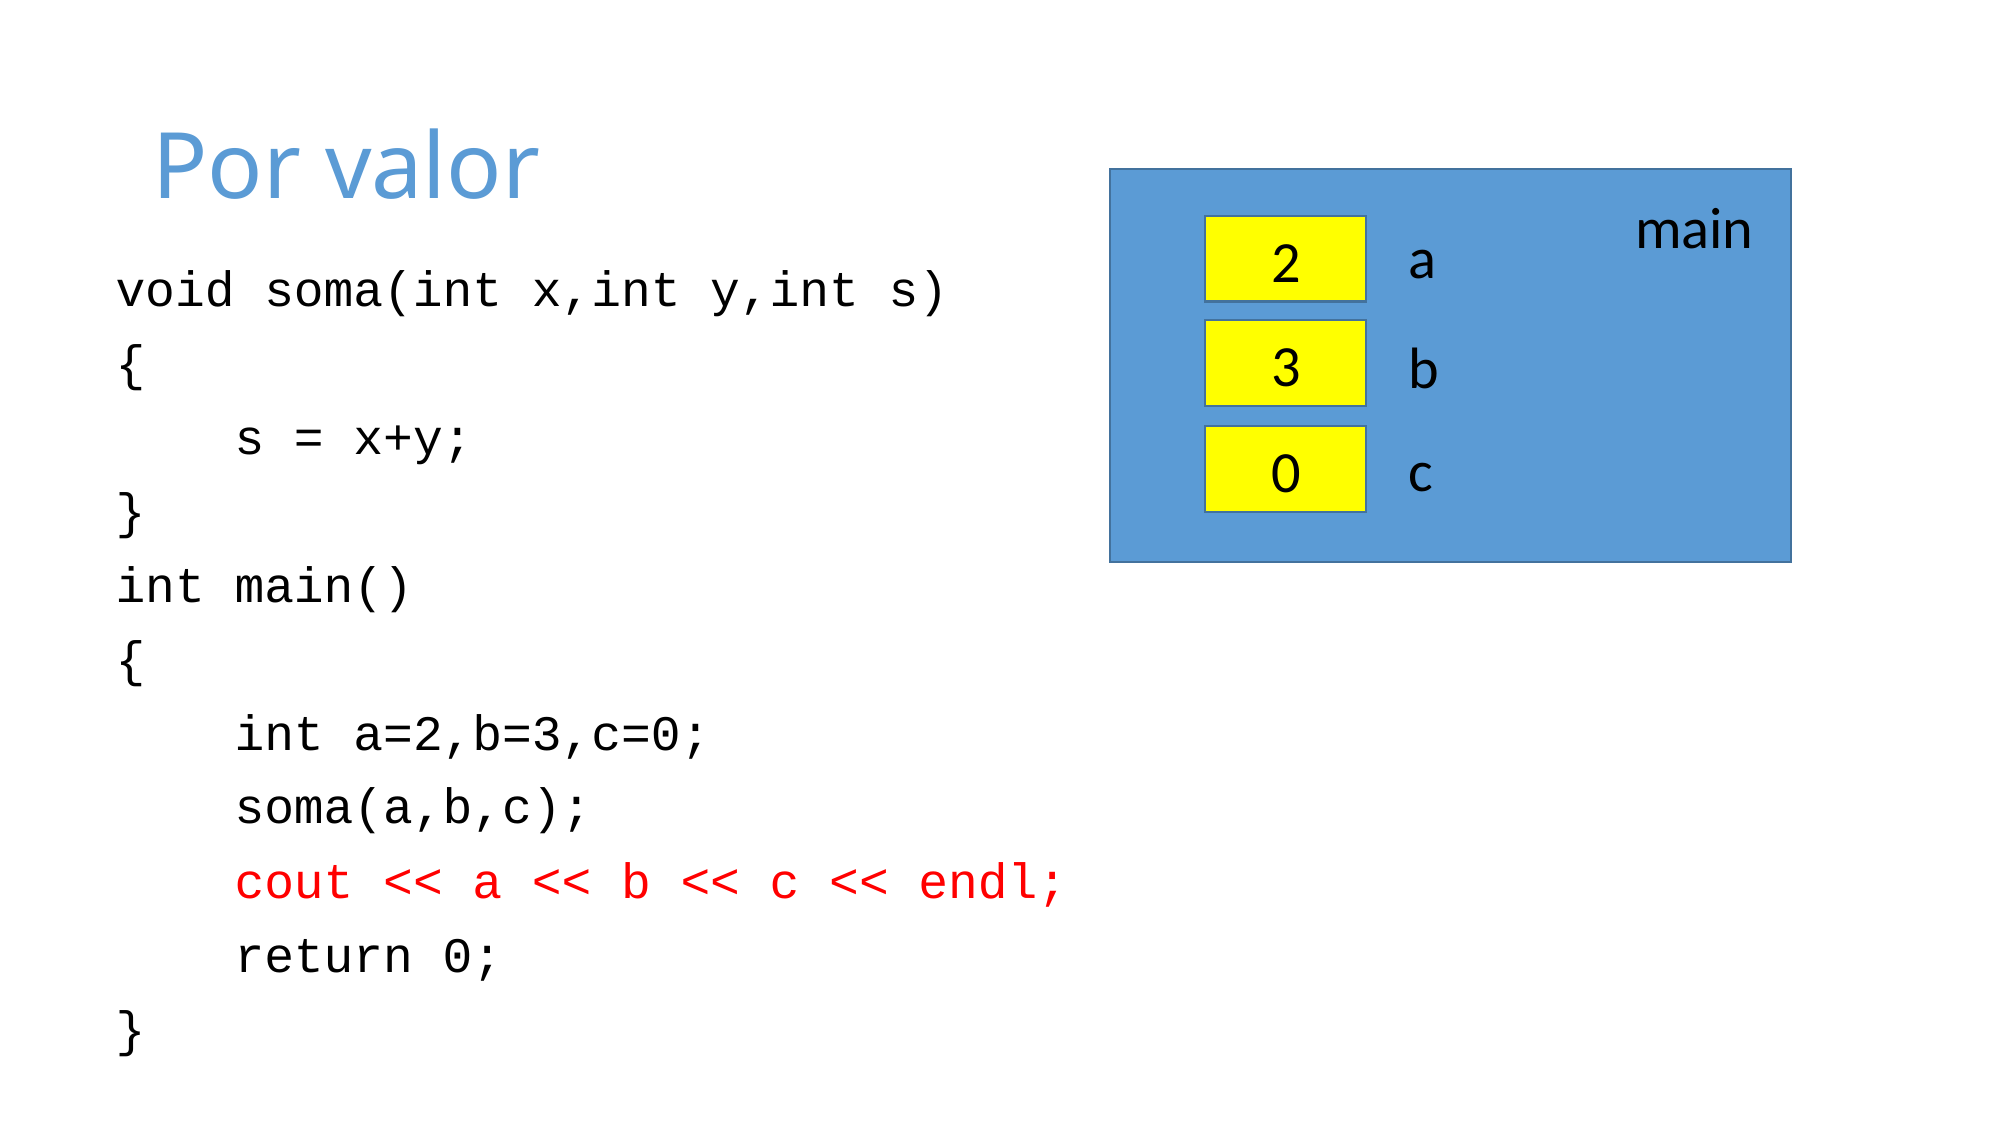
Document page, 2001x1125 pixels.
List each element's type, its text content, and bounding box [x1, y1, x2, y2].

text_box a [1394, 212, 1550, 298]
text_box 2 [1204, 215, 1367, 303]
text_box main [1620, 182, 1776, 268]
text_box c [1394, 425, 1550, 511]
text_box 3 [1204, 319, 1367, 407]
text_box 0 [1204, 425, 1367, 513]
title Por valor [137, 59, 1863, 278]
text_box [1109, 168, 1792, 563]
list void soma(int x,int y,int s) { s = x+y; } int main() { int a=2,b=3,c=0; soma(a,b,c); cout << a << b << c << endl; return 0; } [100, 255, 1188, 1070]
text_box b [1394, 322, 1550, 408]
